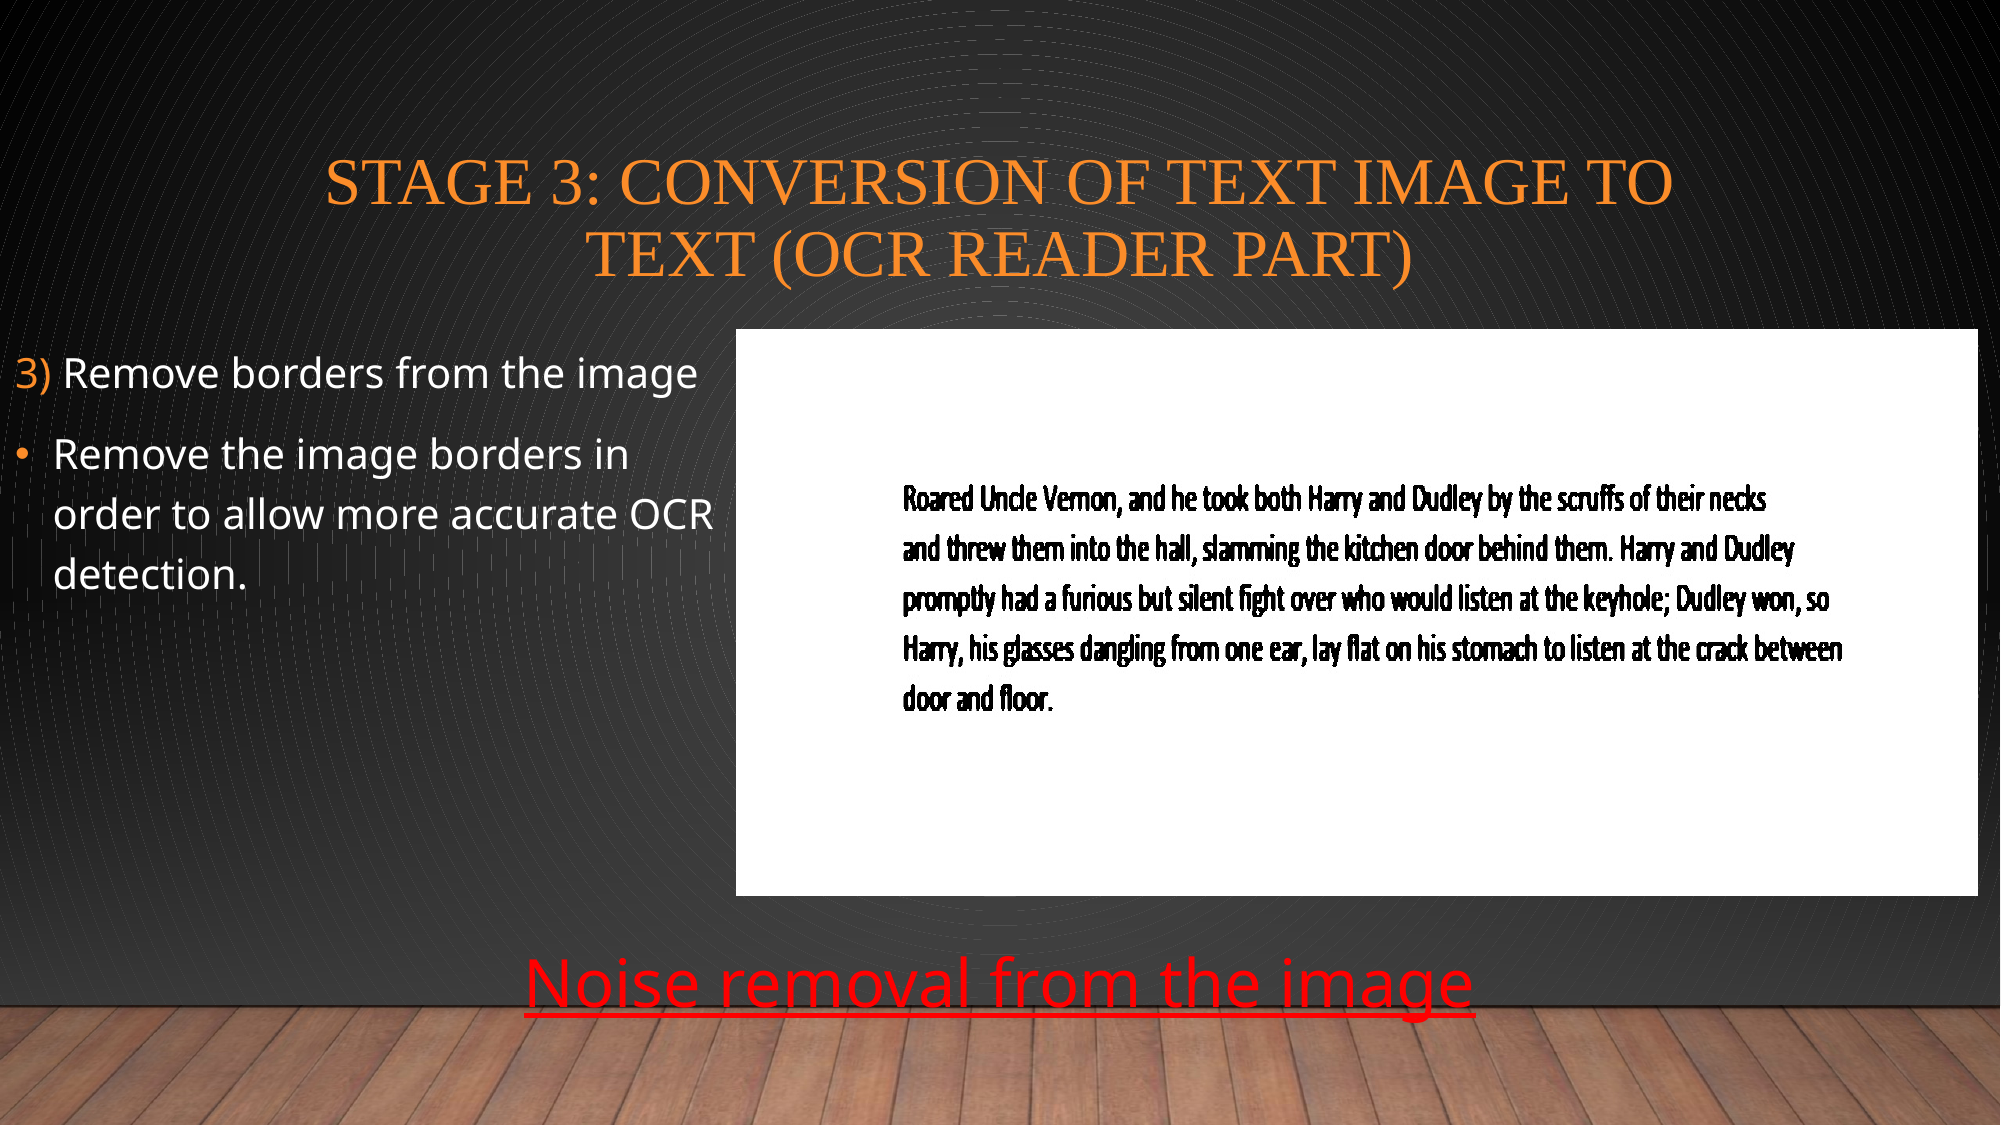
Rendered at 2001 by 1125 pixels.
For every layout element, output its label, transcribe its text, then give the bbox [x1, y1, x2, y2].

title Stage 3: Conversion of Text image to text (OCR Reader part) [237, 132, 1763, 306]
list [736, 329, 1979, 896]
text_box Noise removal from the image [508, 933, 1492, 1029]
list 3) Remove borders from the image Remove the image borders in order to allow more accurate OCR detection. [0, 329, 736, 896]
picture [0, 1005, 2000, 1125]
